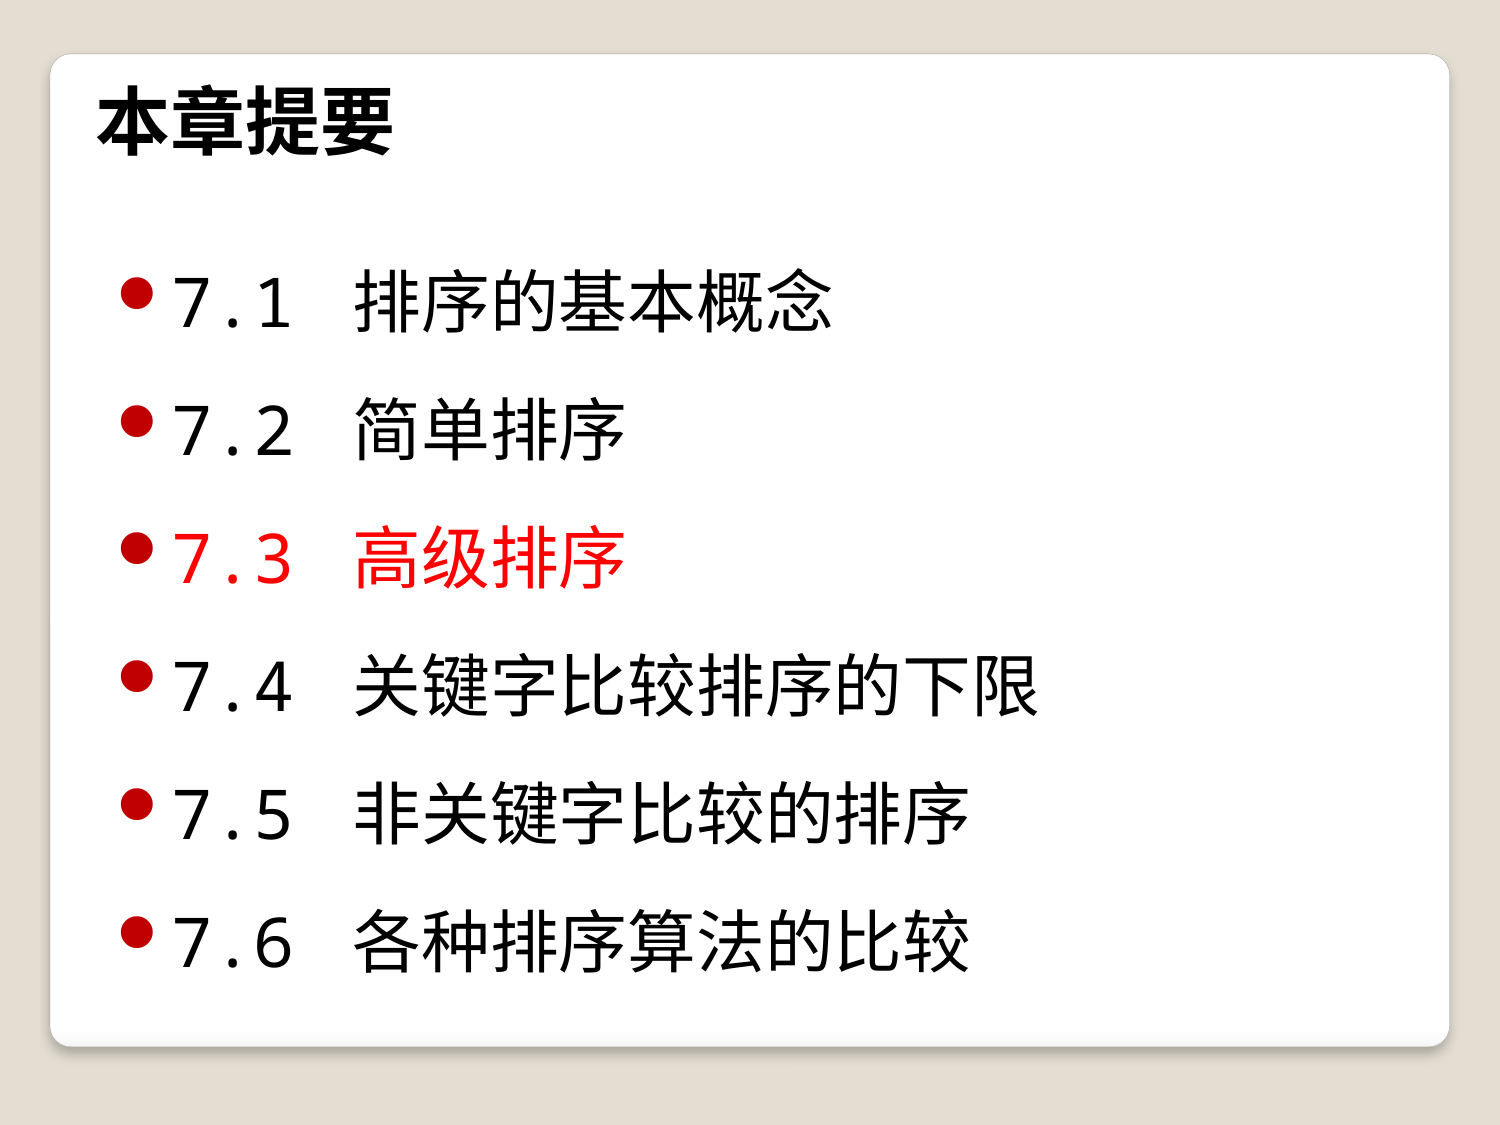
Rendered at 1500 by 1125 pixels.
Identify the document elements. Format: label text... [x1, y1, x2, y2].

title 本章提要 [81, 46, 1424, 173]
list 7.1 排序的基本概念 7.2 简单排序 7.3 高级排序 7.4 关键字比较排序的下限 7.5 非关键字比较的排序 7.6 各种排序算法的比较 [86, 210, 1430, 1125]
